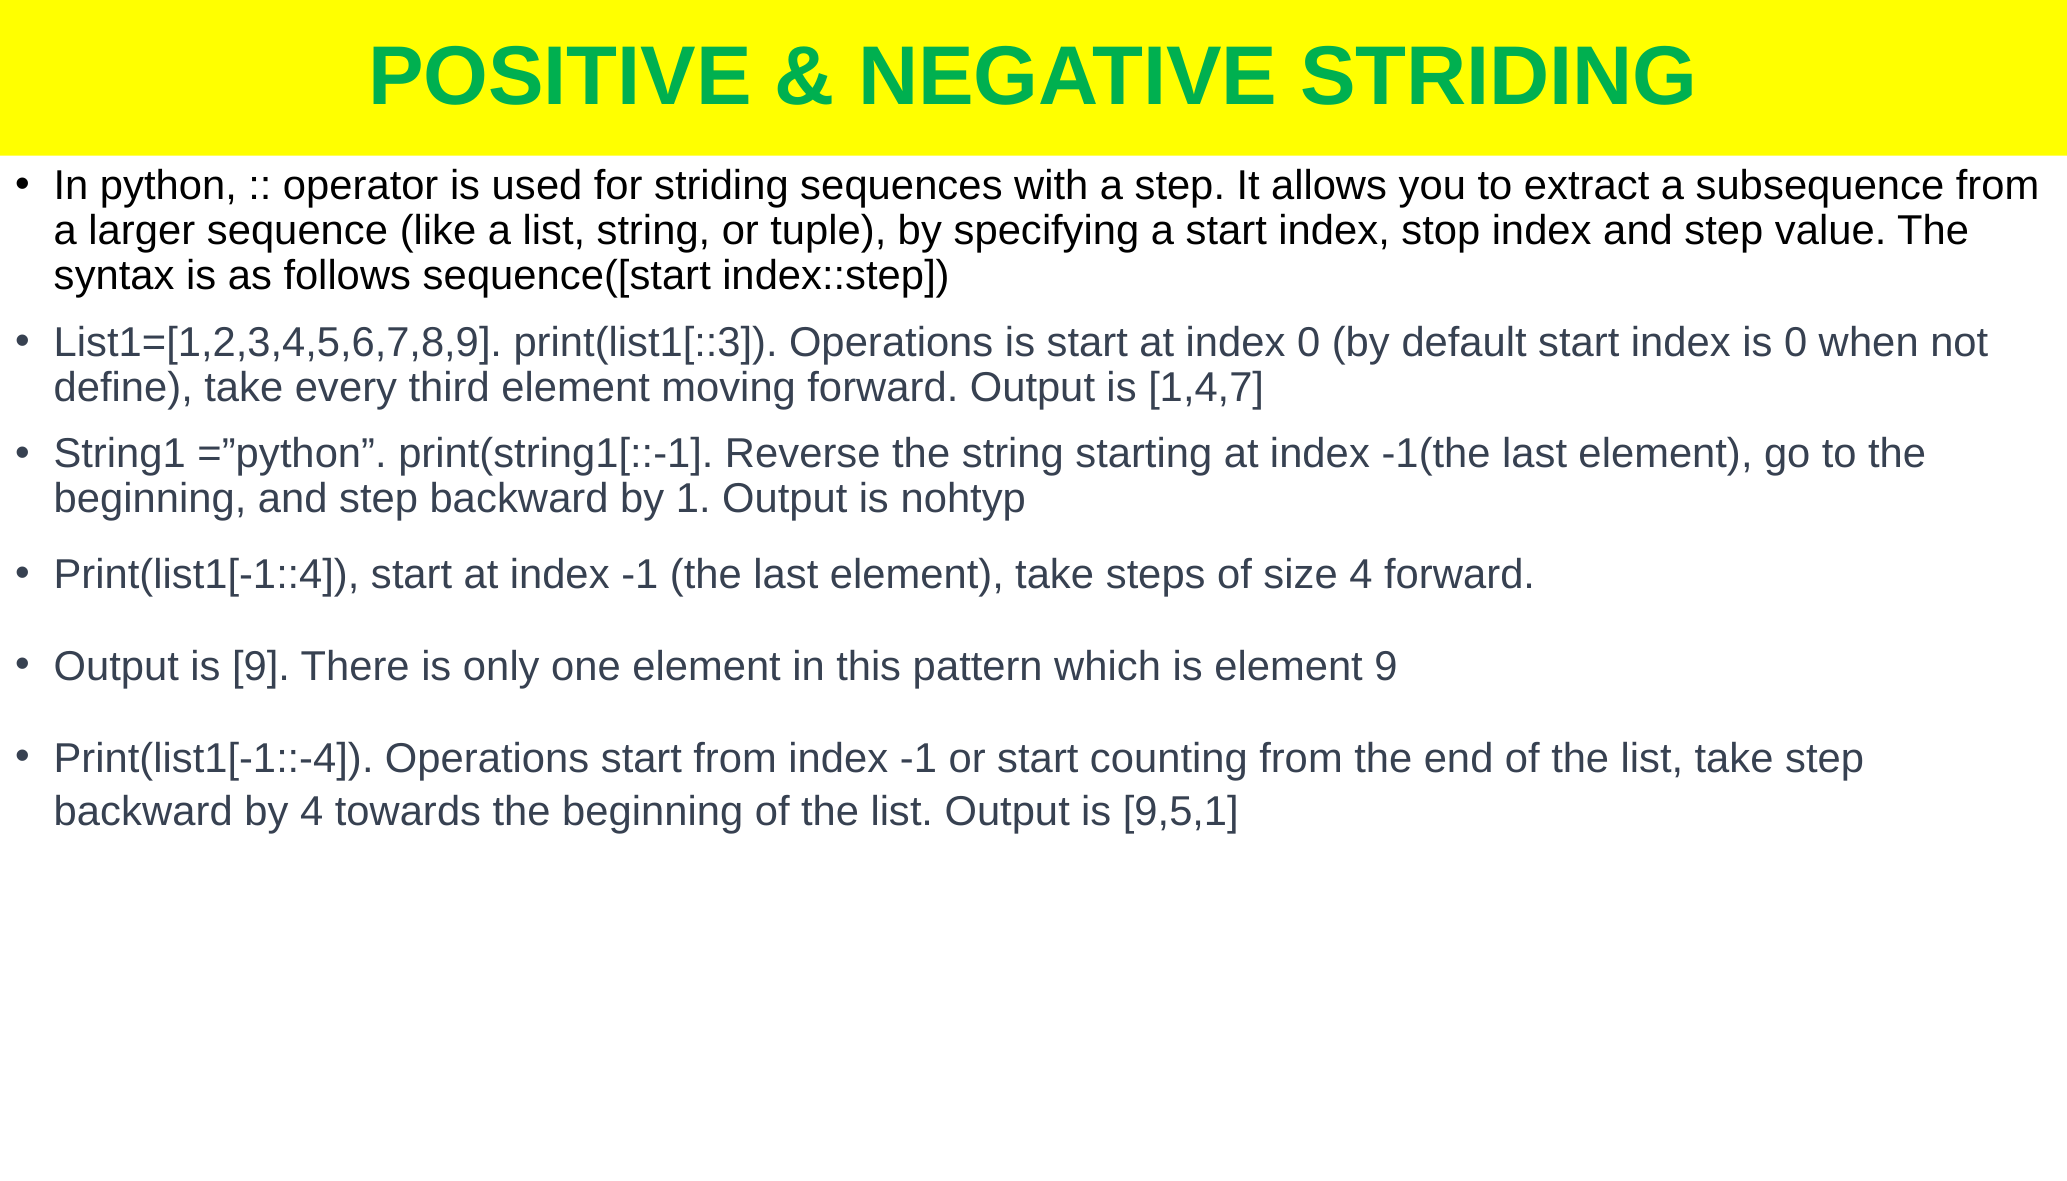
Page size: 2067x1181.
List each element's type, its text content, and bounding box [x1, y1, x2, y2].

list In python, :: operator is used for striding sequences with a step. It allows you to extract a subsequence from a larger sequence (like a list, string, or tuple), by specifying a start index, stop index and step value. The syntax is as follows sequence([start index::step]) List1=[1,2,3,4,5,6,7,8,9]. print(list1[::3]). Operations is start at index 0 (by default start index is 0 when not define), take every third element moving forward. Output is [1,4,7] String1 =”python”. print(string1[::-1]. Reverse the string starting at index -1(the last element), go to the beginning, and step backward by 1. Output is nohtyp Print(list1[-1::4]), start at index -1 (the last element), take steps of size 4 forward. Output is [9]. There is only one element in this pattern which is element 9 Print(list1[-1::-4]). Operations start from index -1 or start counting from the end of the list, take step backward by 4 towards the beginning of the list. Output is [9,5,1] [0, 155, 2067, 1181]
title POSITIVE & NEGATIVE STRIDING [0, 0, 2067, 155]
